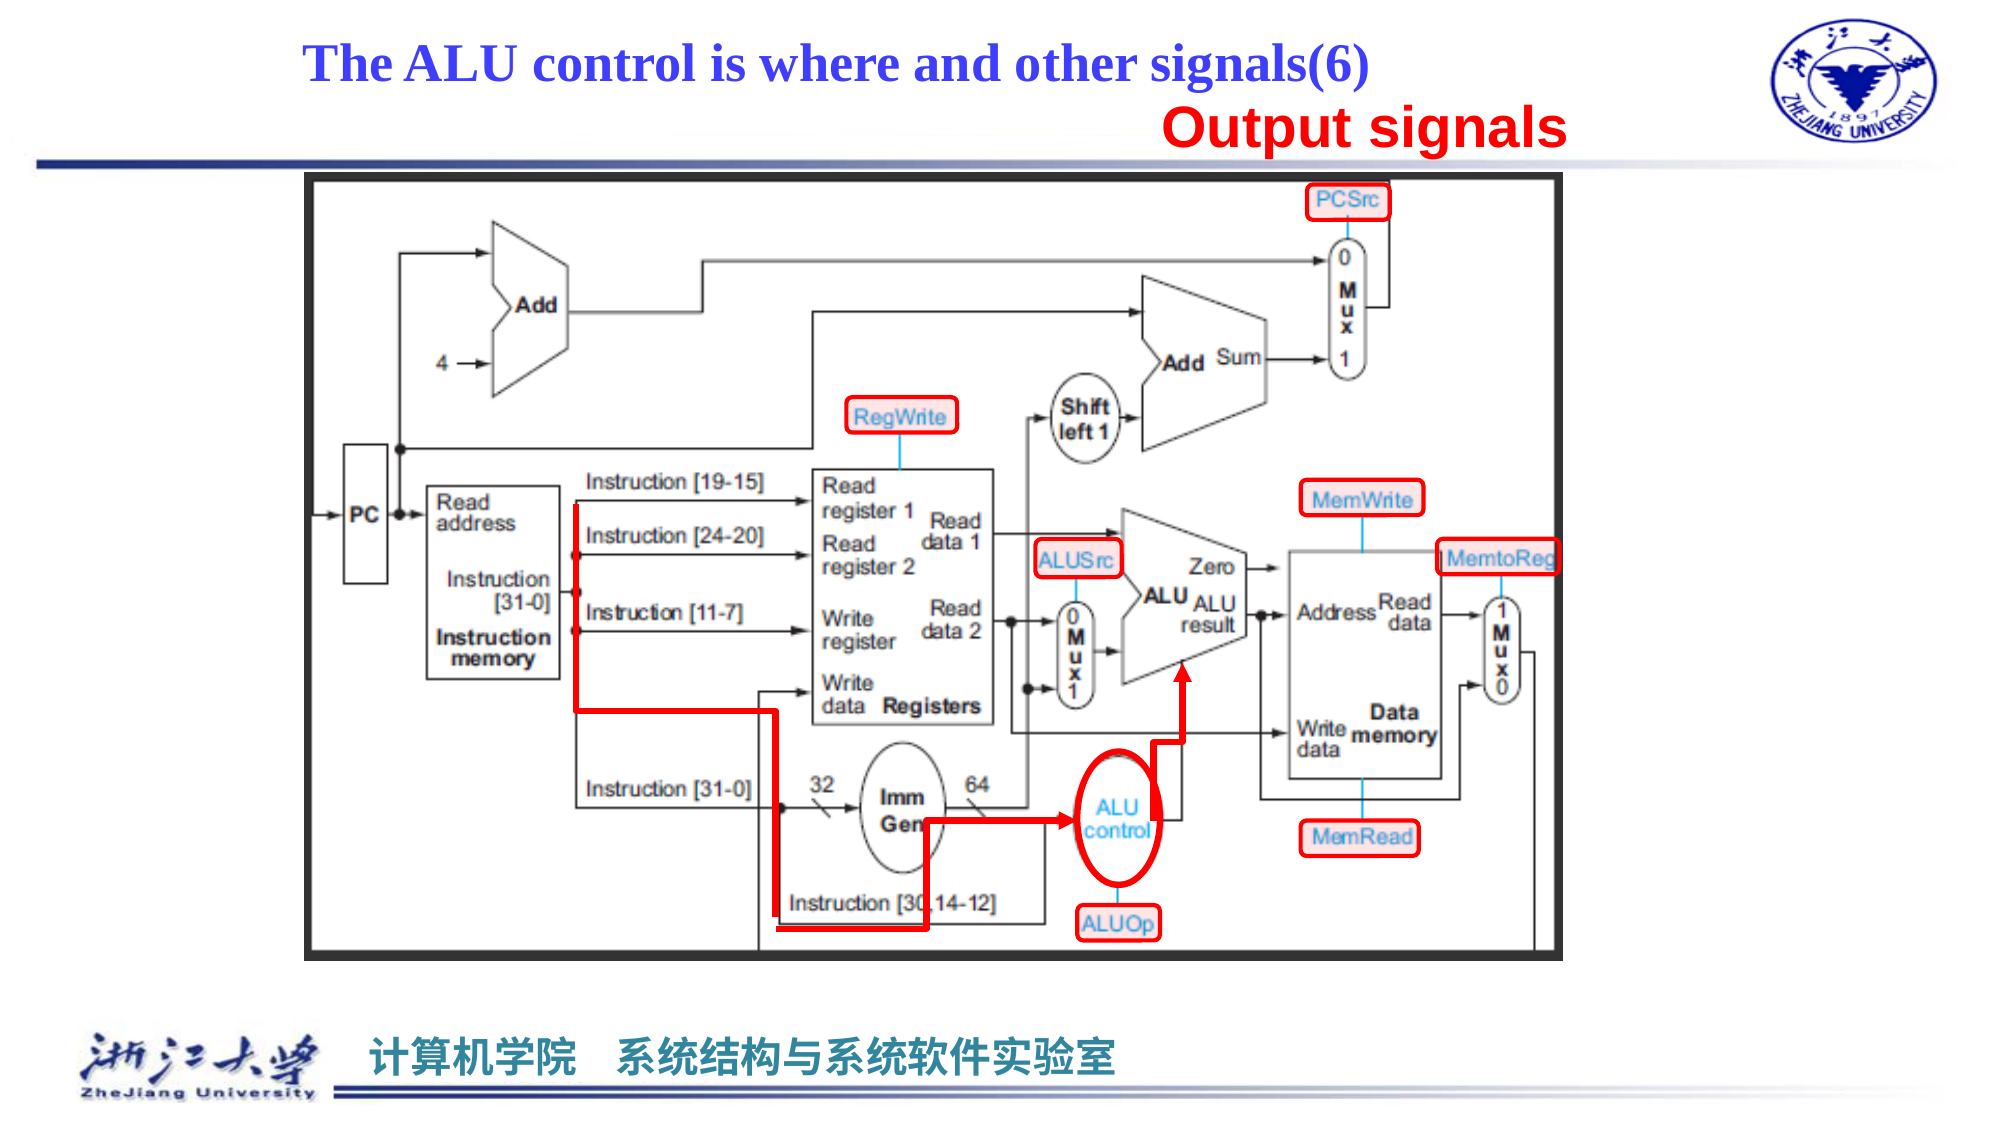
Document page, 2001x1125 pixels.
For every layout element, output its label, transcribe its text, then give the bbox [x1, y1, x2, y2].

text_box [775, 820, 1078, 929]
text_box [469, 610, 883, 811]
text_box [1089, 727, 1247, 757]
picture [9, 0, 1991, 1125]
text_box Output signals [1146, 88, 1596, 160]
title The ALU control is where and other signals(6) [287, 19, 1579, 100]
